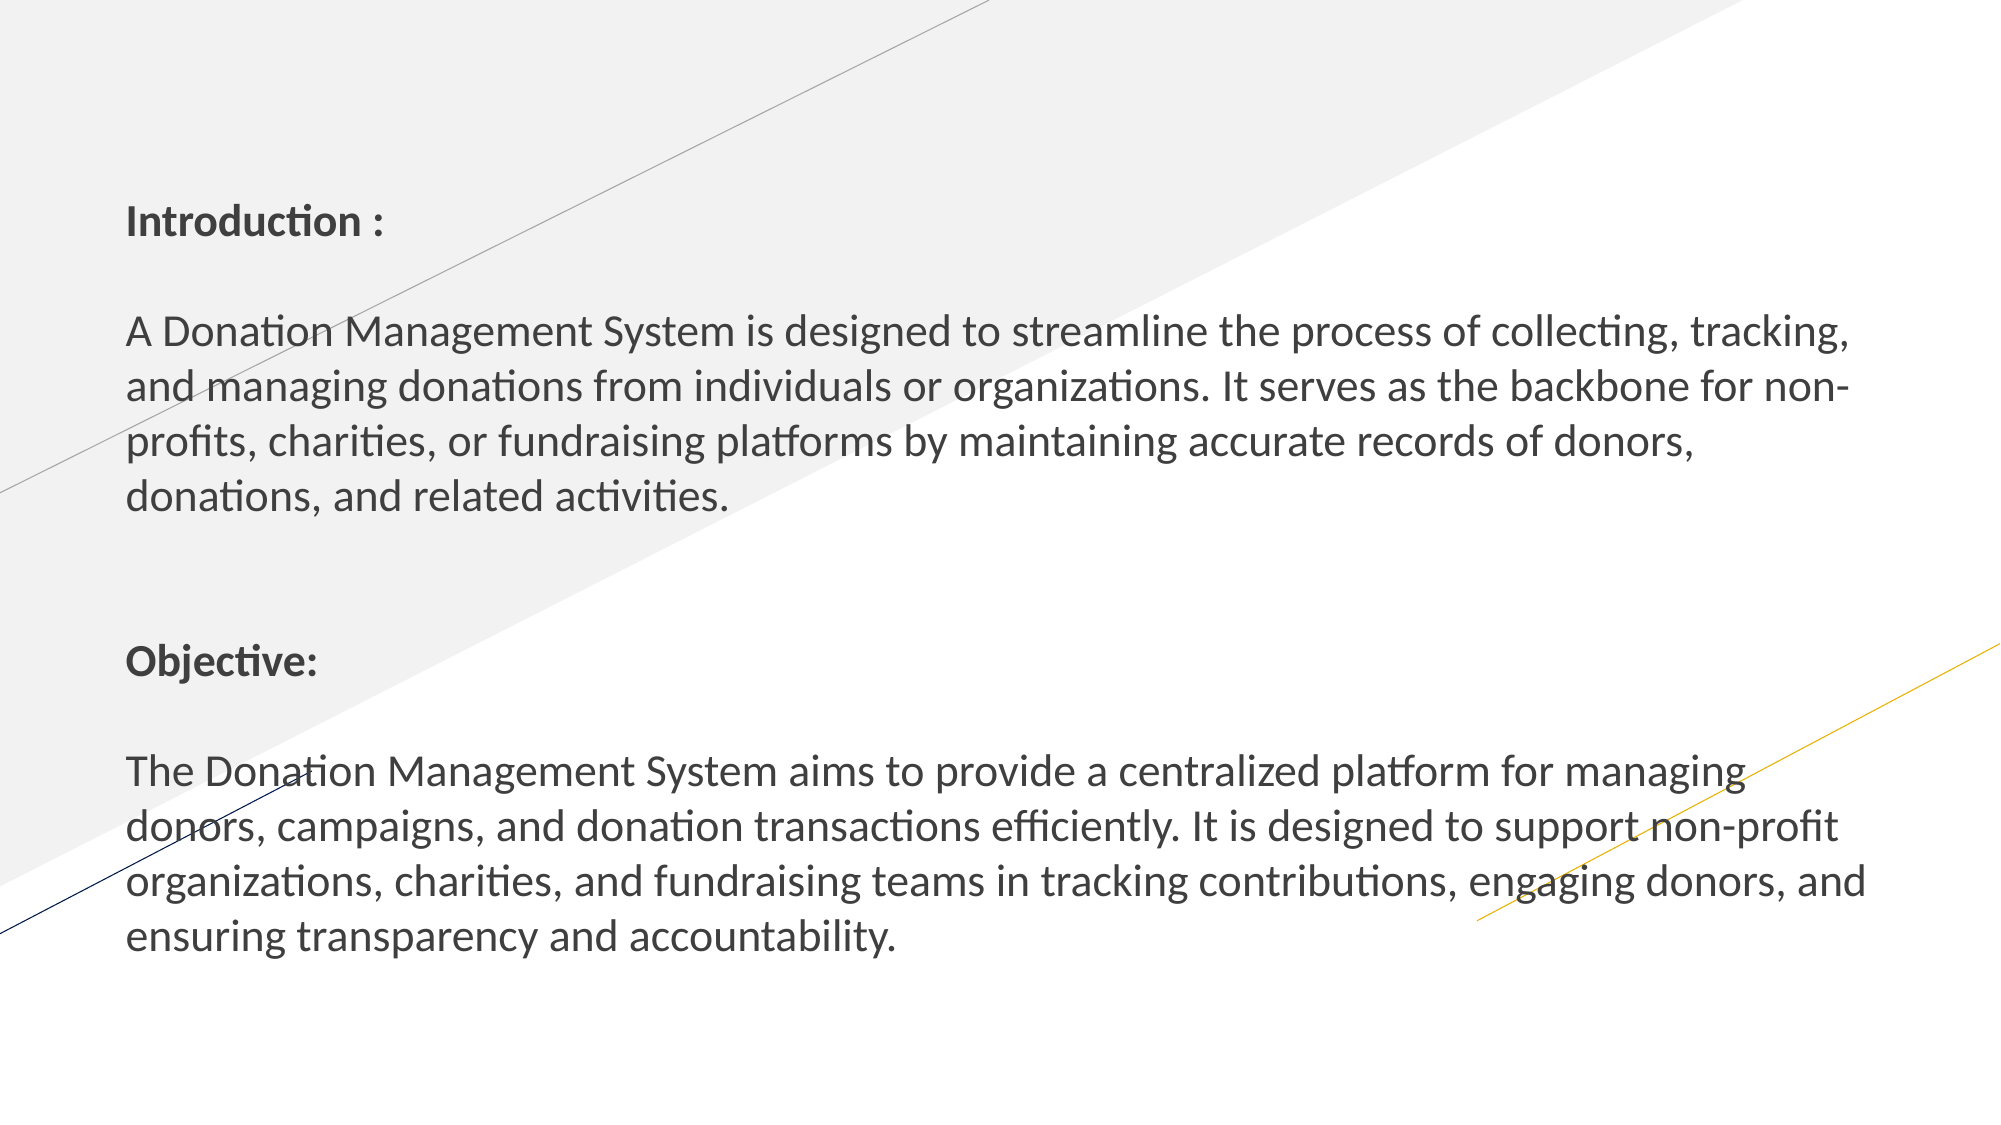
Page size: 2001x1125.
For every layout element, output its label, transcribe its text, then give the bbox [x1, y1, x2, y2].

text_box Introduction : A Donation Management System is designed to streamline the process of collecting, tracking, and managing donations from individuals or organizations. It serves as the backbone for non-profits, charities, or fundraising platforms by maintaining accurate records of donors, donations, and related activities. Objective: The Donation Management System aims to provide a centralized platform for managing donors, campaigns, and donation transactions efficiently. It is designed to support non-profit organizations, charities, and fundraising teams in tracking contributions, engaging donors, and ensuring transparency and accountability. [110, 183, 1889, 1125]
